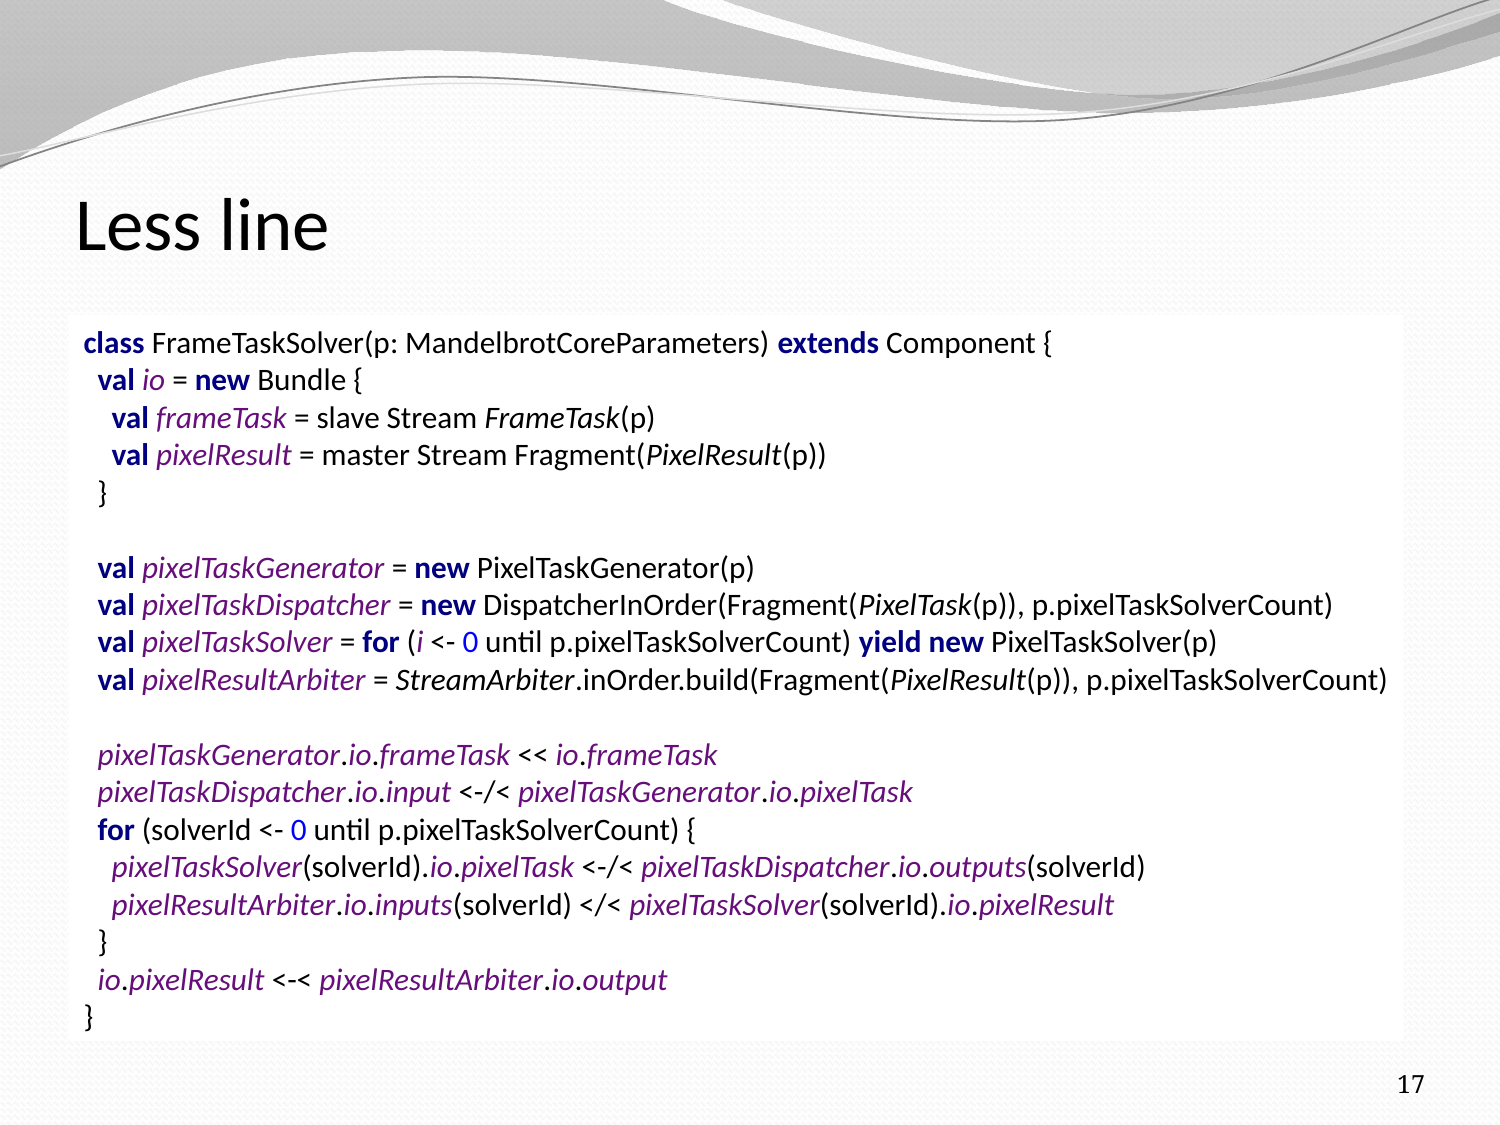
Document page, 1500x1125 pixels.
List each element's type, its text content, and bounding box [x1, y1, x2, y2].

slide_number 17 [1299, 1042, 1425, 1103]
text_box class FrameTaskSolver(p: MandelbrotCoreParameters) extends Component { val io = new Bundle { val frameTask = slave Stream FrameTask(p) val pixelResult = master Stream Fragment(PixelResult(p)) } val pixelTaskGenerator = new PixelTaskGenerator(p) val pixelTaskDispatcher = new DispatcherInOrder(Fragment(PixelTask(p)), p.pixelTaskSolverCount) val pixelTaskSolver = for (i <- 0 until p.pixelTaskSolverCount) yield new PixelTaskSolver(p) val pixelResultArbiter = StreamArbiter.inOrder.build(Fragment(PixelResult(p)), p.pixelTaskSolverCount) pixelTaskGenerator.io.frameTask << io.frameTask pixelTaskDispatcher.io.input <-/< pixelTaskGenerator.io.pixelTask for (solverId <- 0 until p.pixelTaskSolverCount) { pixelTaskSolver(solverId).io.pixelTask <-/< pixelTaskDispatcher.io.outputs(solverId) pixelResultArbiter.io.inputs(solverId) </< pixelTaskSolver(solverId).io.pixelResult } io.pixelResult <-< pixelResultArbiter.io.output } [68, 314, 1404, 1041]
title Less line [75, 78, 1425, 266]
